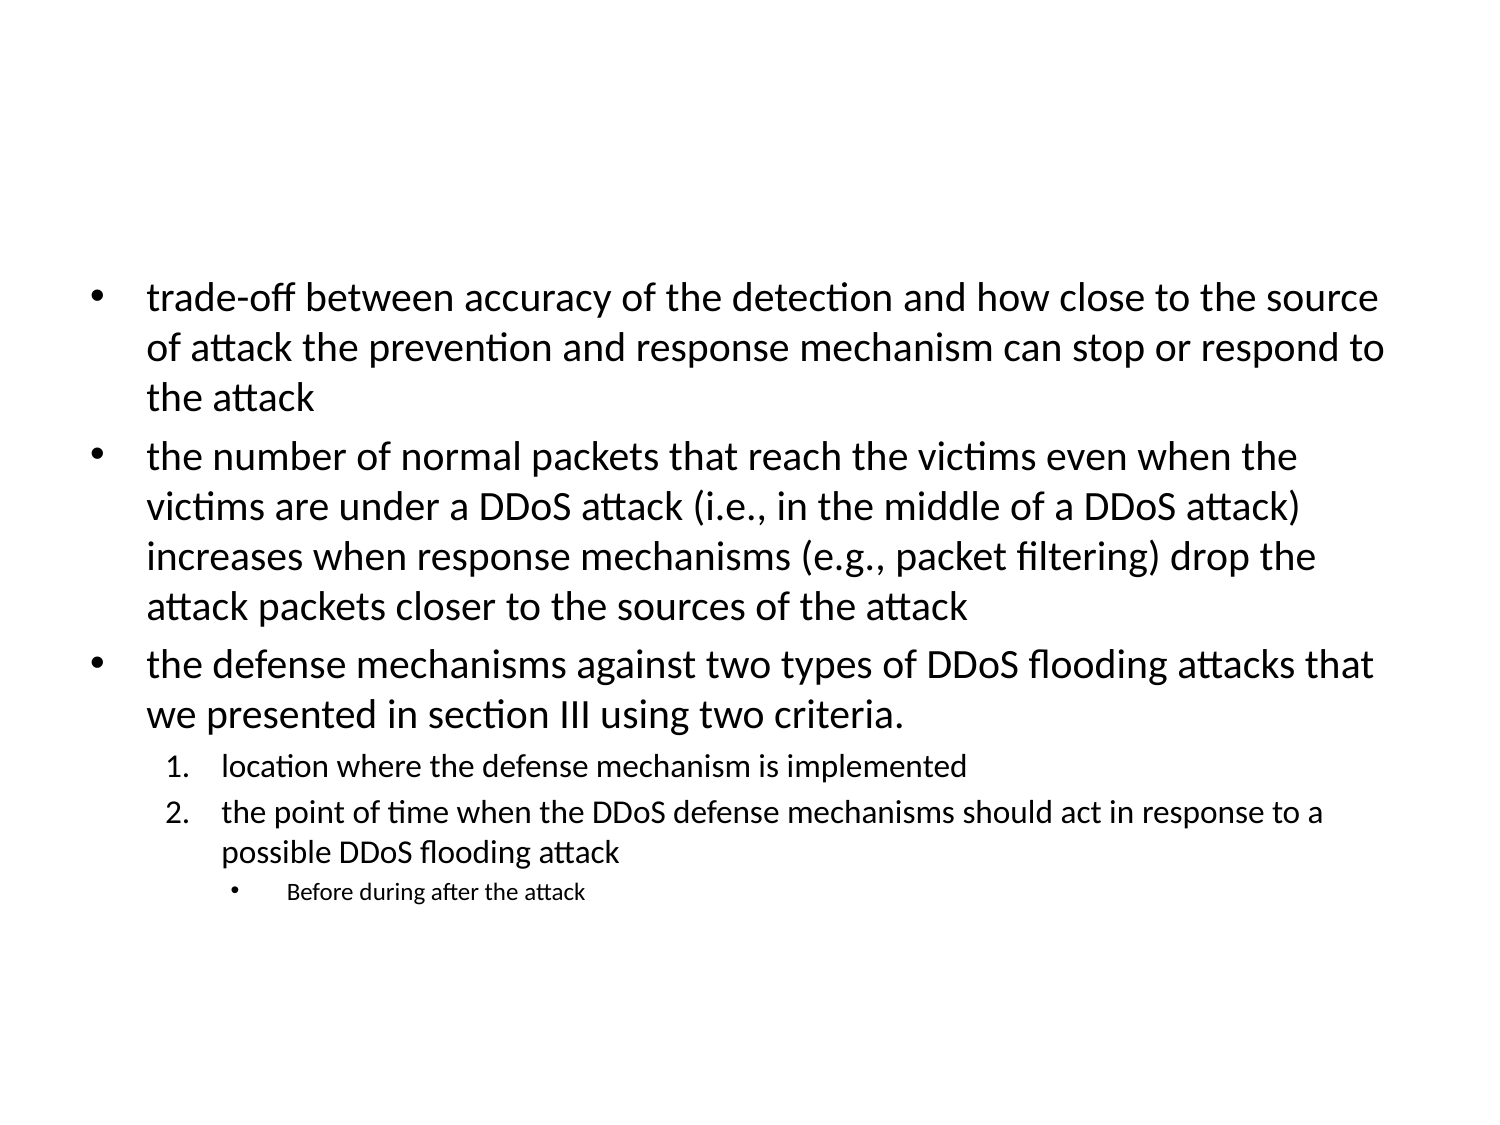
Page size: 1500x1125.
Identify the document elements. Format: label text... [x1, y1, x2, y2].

list trade-off between accuracy of the detection and how close to the source of attack the prevention and response mechanism can stop or respond to the attack the number of normal packets that reach the victims even when the victims are under a DDoS attack (i.e., in the middle of a DDoS attack) increases when response mechanisms (e.g., packet filtering) drop the attack packets closer to the sources of the attack the defense mechanisms against two types of DDoS flooding attacks that we presented in section III using two criteria. location where the defense mechanism is implemented the point of time when the DDoS defense mechanisms should act in response to a possible DDoS flooding attack Before during after the attack [75, 262, 1425, 1005]
